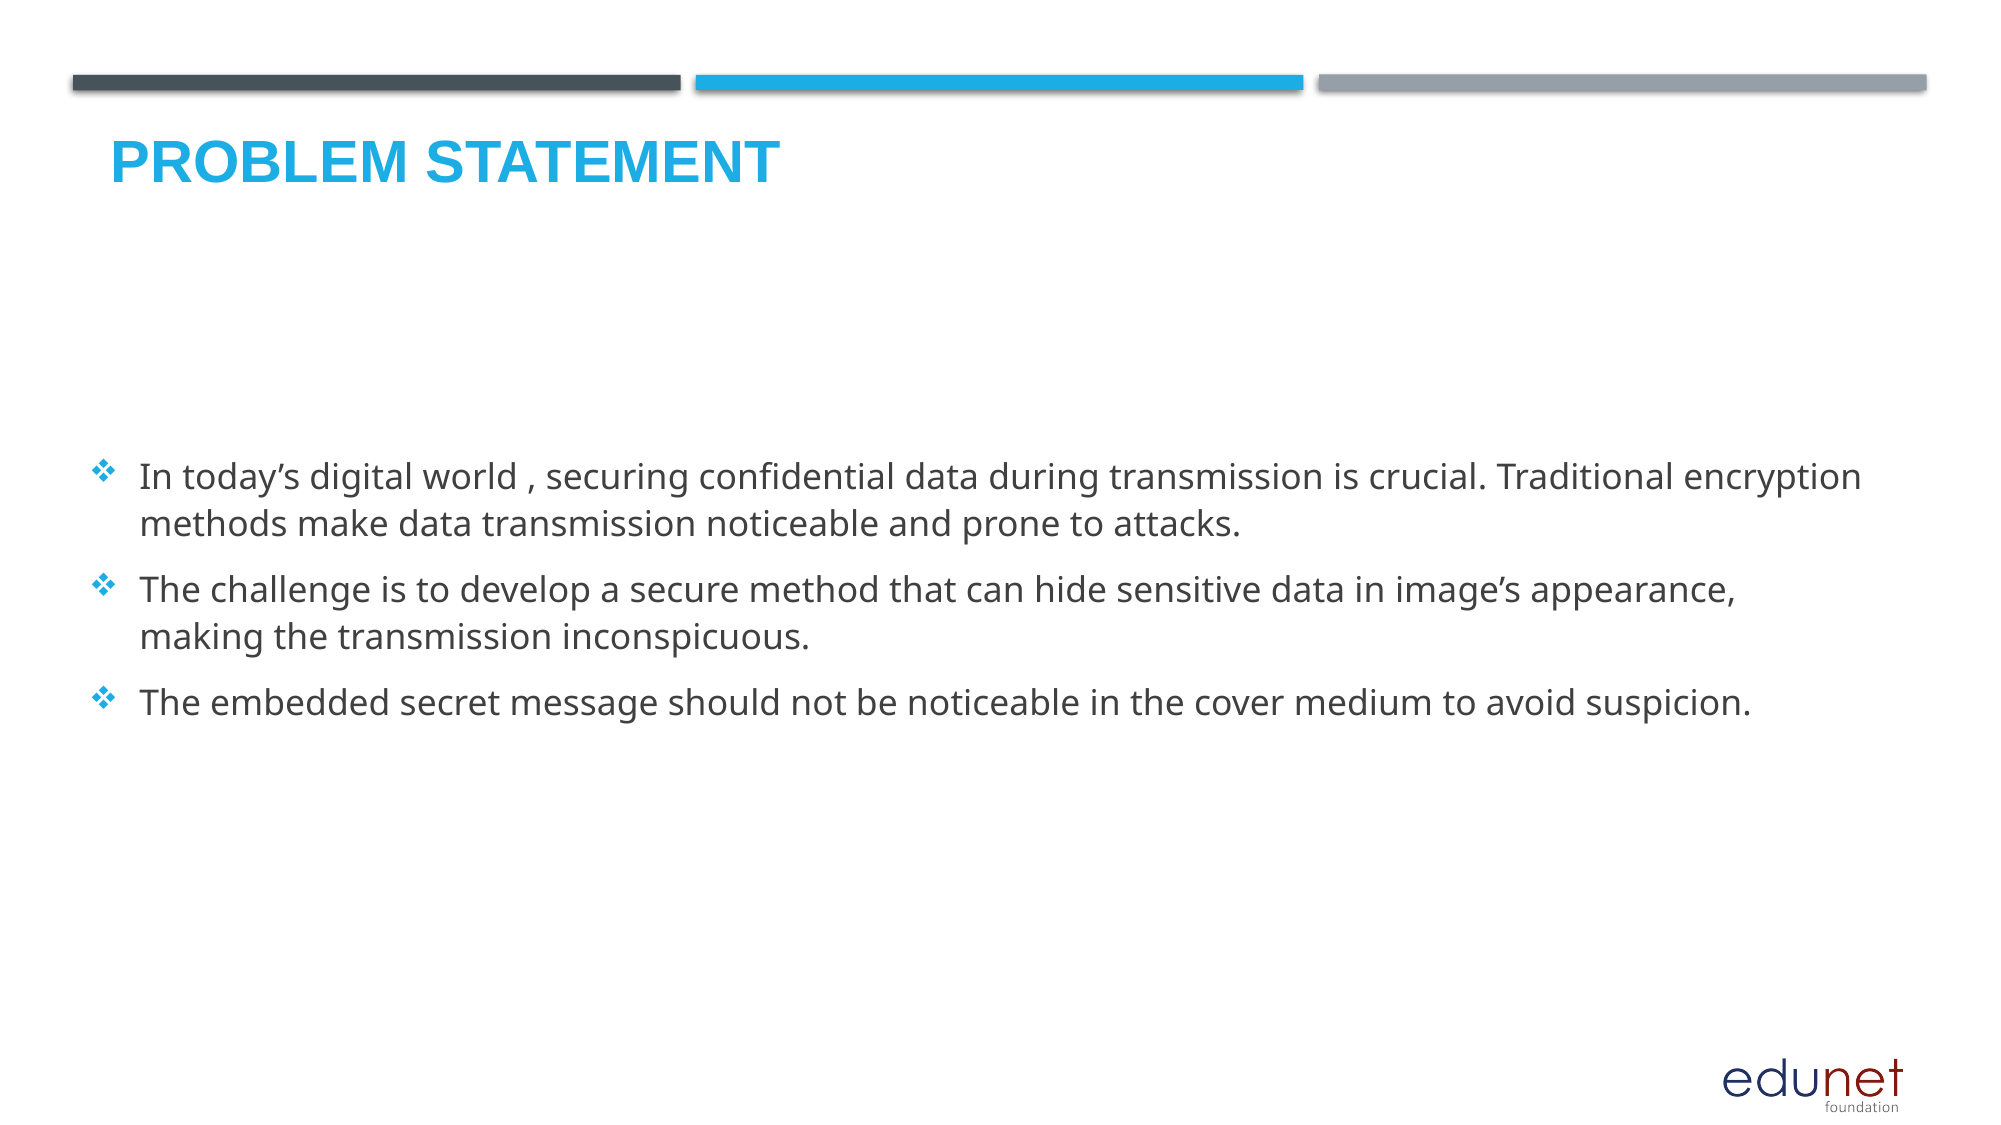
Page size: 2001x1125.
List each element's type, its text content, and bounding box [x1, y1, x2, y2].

title Problem Statement [95, 115, 1905, 203]
list In today’s digital world , securing confidential data during transmission is crucial. Traditional encryption methods make data transmission noticeable and prone to attacks. The challenge is to develop a secure method that can hide sensitive data in image’s appearance, making the transmission inconspicuous. The embedded secret message should not be noticeable in the cover medium to avoid suspicion. [74, 203, 1884, 970]
picture [1719, 1056, 1905, 1116]
